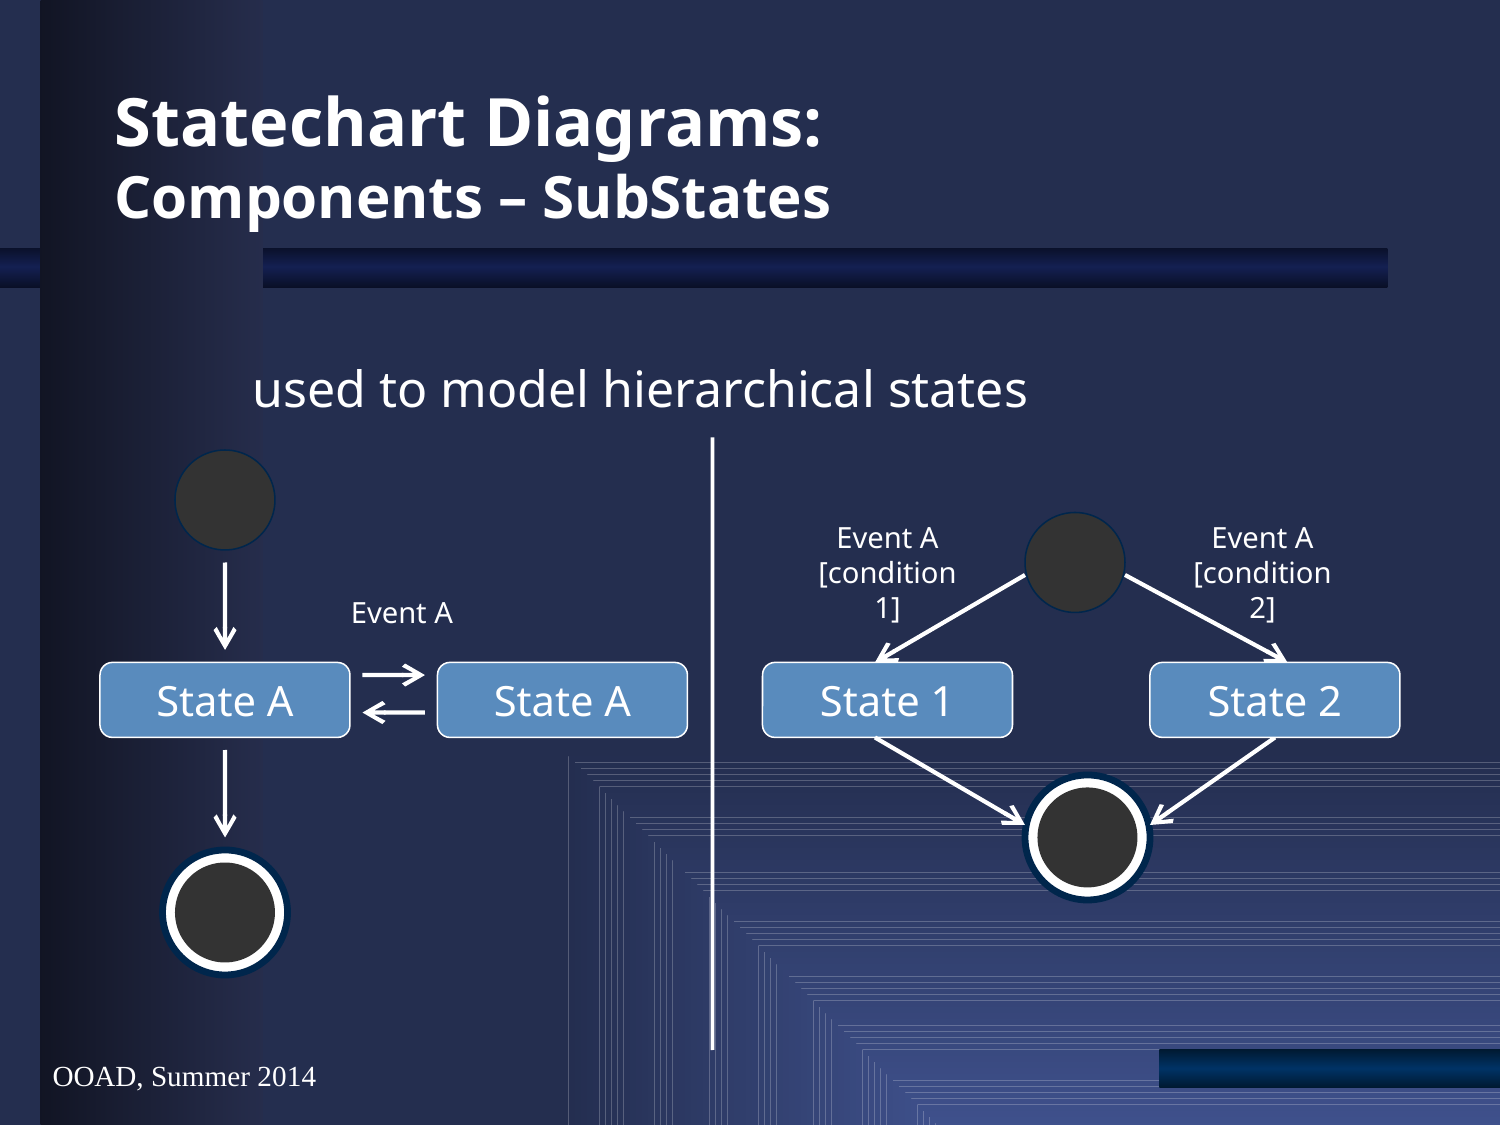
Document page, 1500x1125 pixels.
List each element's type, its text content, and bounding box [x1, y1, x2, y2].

text_box [1232, 633, 1288, 662]
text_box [162, 849, 288, 976]
title Statechart Diagrams: Components – SubStates [99, 90, 1455, 238]
text_box Event A [condition 2] [1162, 512, 1363, 633]
text_box State 1 [762, 662, 1013, 738]
text_box [213, 749, 237, 838]
slide_number OOAD, Summer 2014 [37, 1024, 638, 1101]
text_box [213, 562, 237, 650]
text_box Event A [condition 1] [787, 512, 988, 633]
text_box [1024, 774, 1151, 901]
text_box [1025, 512, 1126, 613]
text_box State A [437, 662, 688, 738]
text_box [874, 633, 926, 663]
text_box used to model hierarchical states [237, 349, 1375, 425]
text_box State 2 [1149, 662, 1400, 738]
text_box [362, 701, 425, 724]
text_box [174, 450, 275, 550]
text_box State A [99, 662, 350, 738]
text_box [362, 663, 425, 687]
text_box Event A [336, 587, 468, 638]
